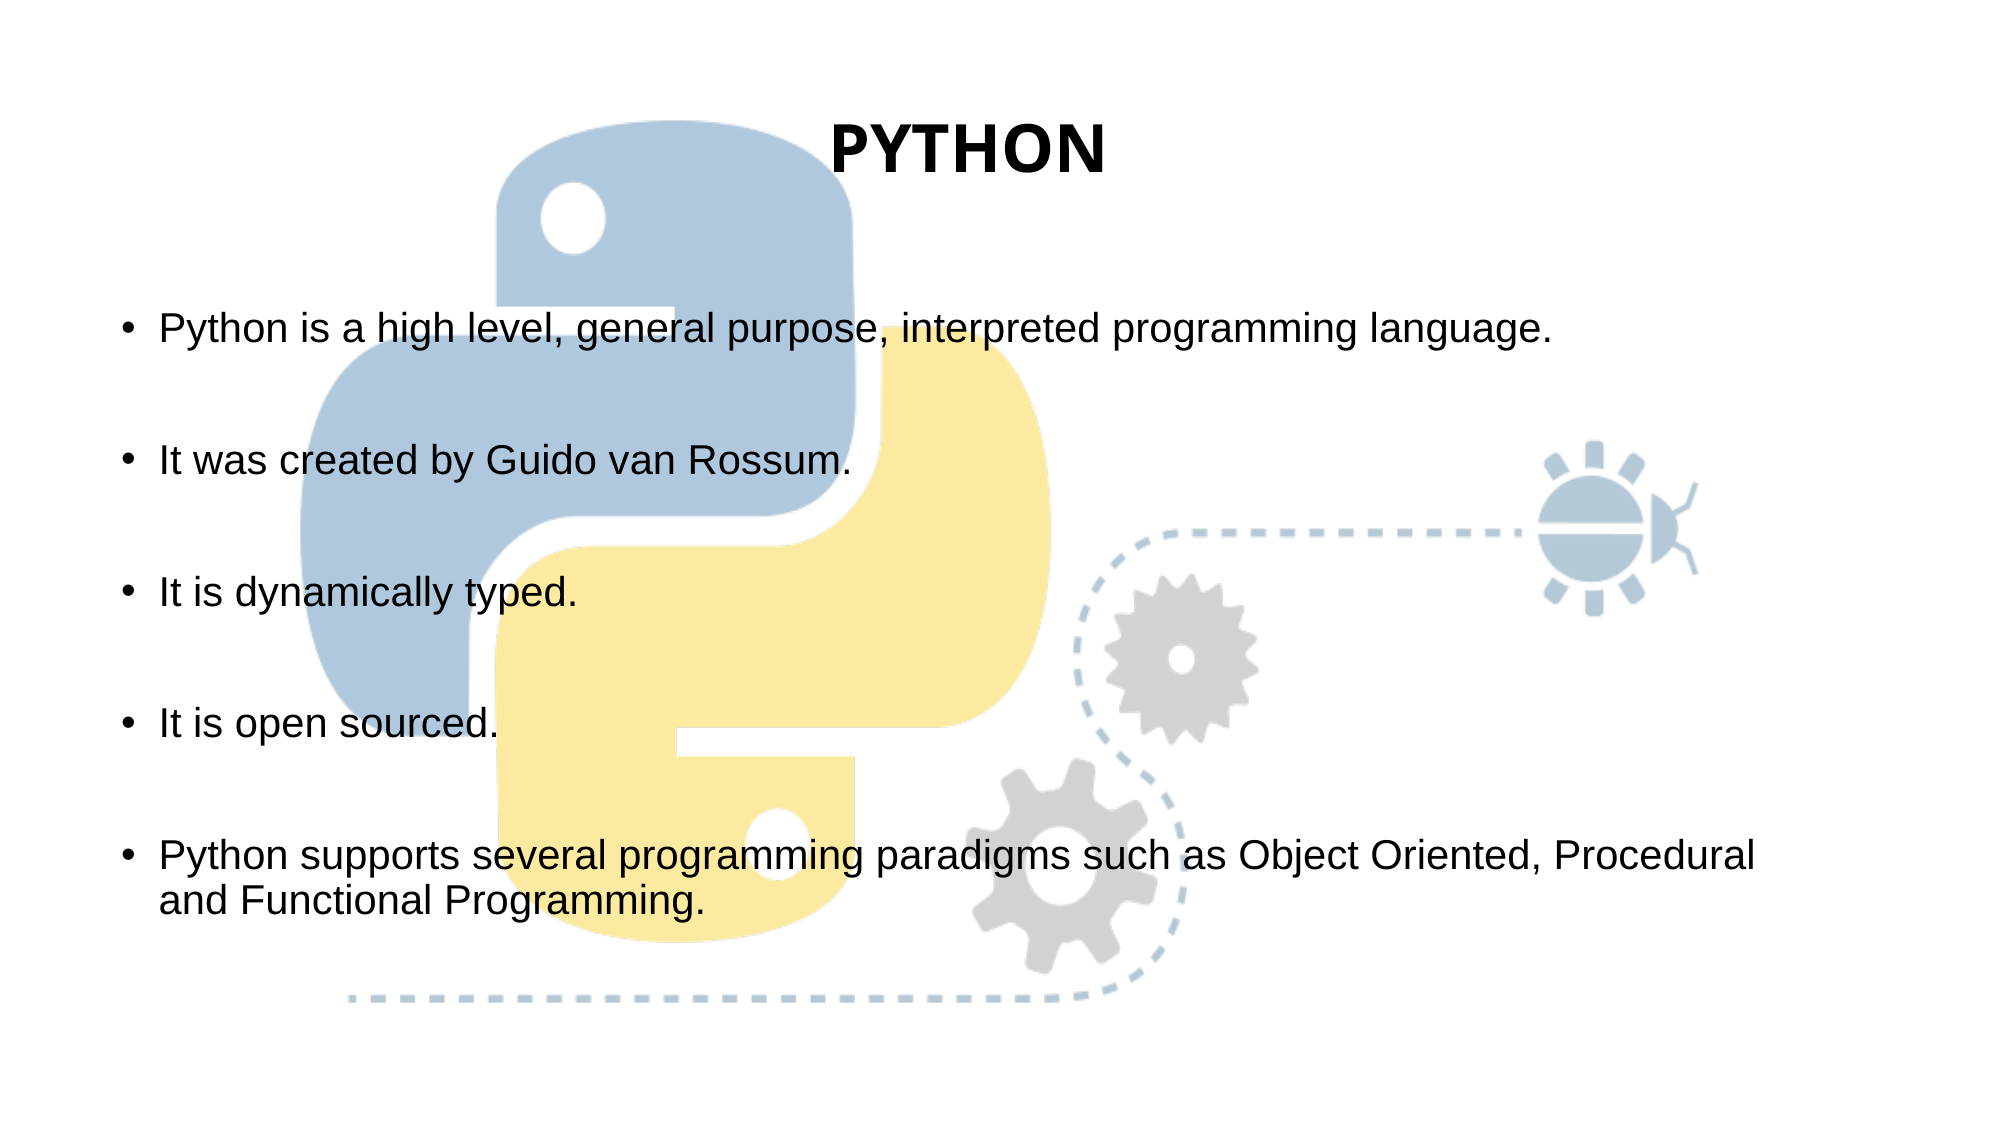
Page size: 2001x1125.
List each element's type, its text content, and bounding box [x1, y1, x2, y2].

title PYTHON [106, 42, 1832, 260]
list Python is a high level, general purpose, interpreted programming language. It was created by Guido van Rossum. It is dynamically typed. It is open sourced. Python supports several programming paradigms such as Object Oriented, Procedural and Functional Programming. [106, 299, 1832, 1014]
